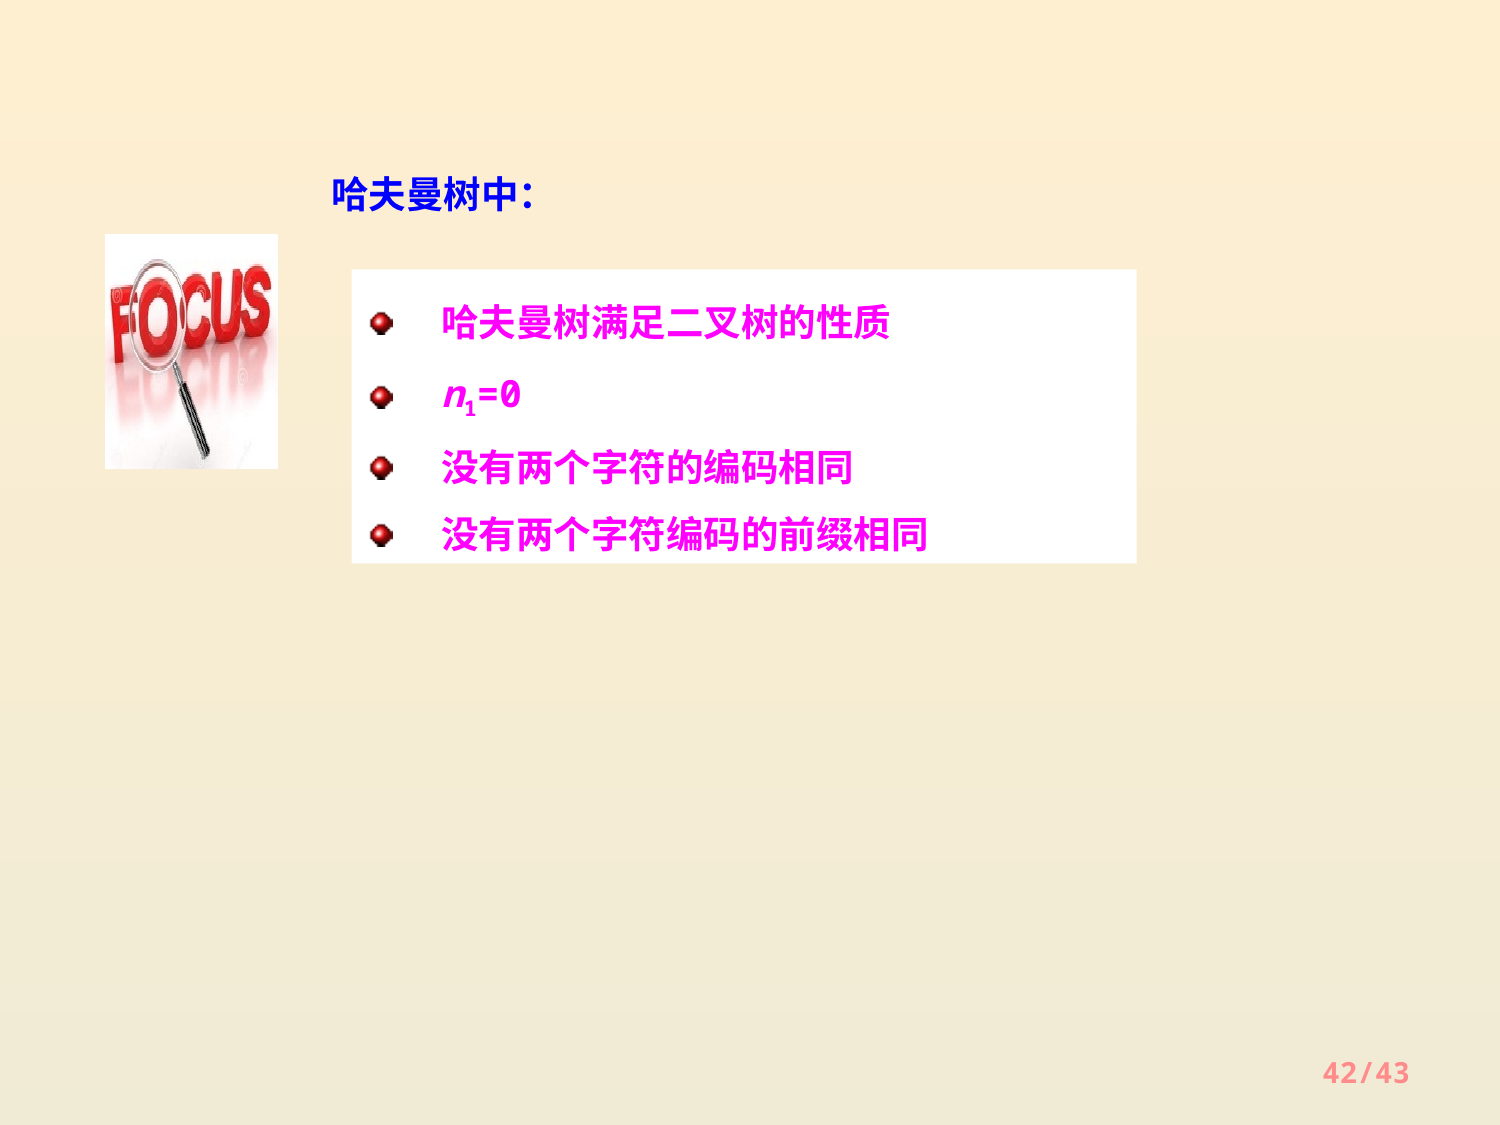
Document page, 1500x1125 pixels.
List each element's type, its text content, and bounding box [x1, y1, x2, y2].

picture [366, 382, 393, 409]
picture [366, 520, 393, 547]
picture [366, 452, 393, 480]
slide_number 42/43 [1074, 1042, 1425, 1103]
text_box 哈夫曼树满足二叉树的性质 n1=0 没有两个字符的编码相同 没有两个字符编码的前缀相同 [349, 267, 1139, 565]
text_box 哈夫曼树中： [316, 163, 692, 224]
picture [366, 308, 393, 335]
picture [105, 234, 278, 469]
